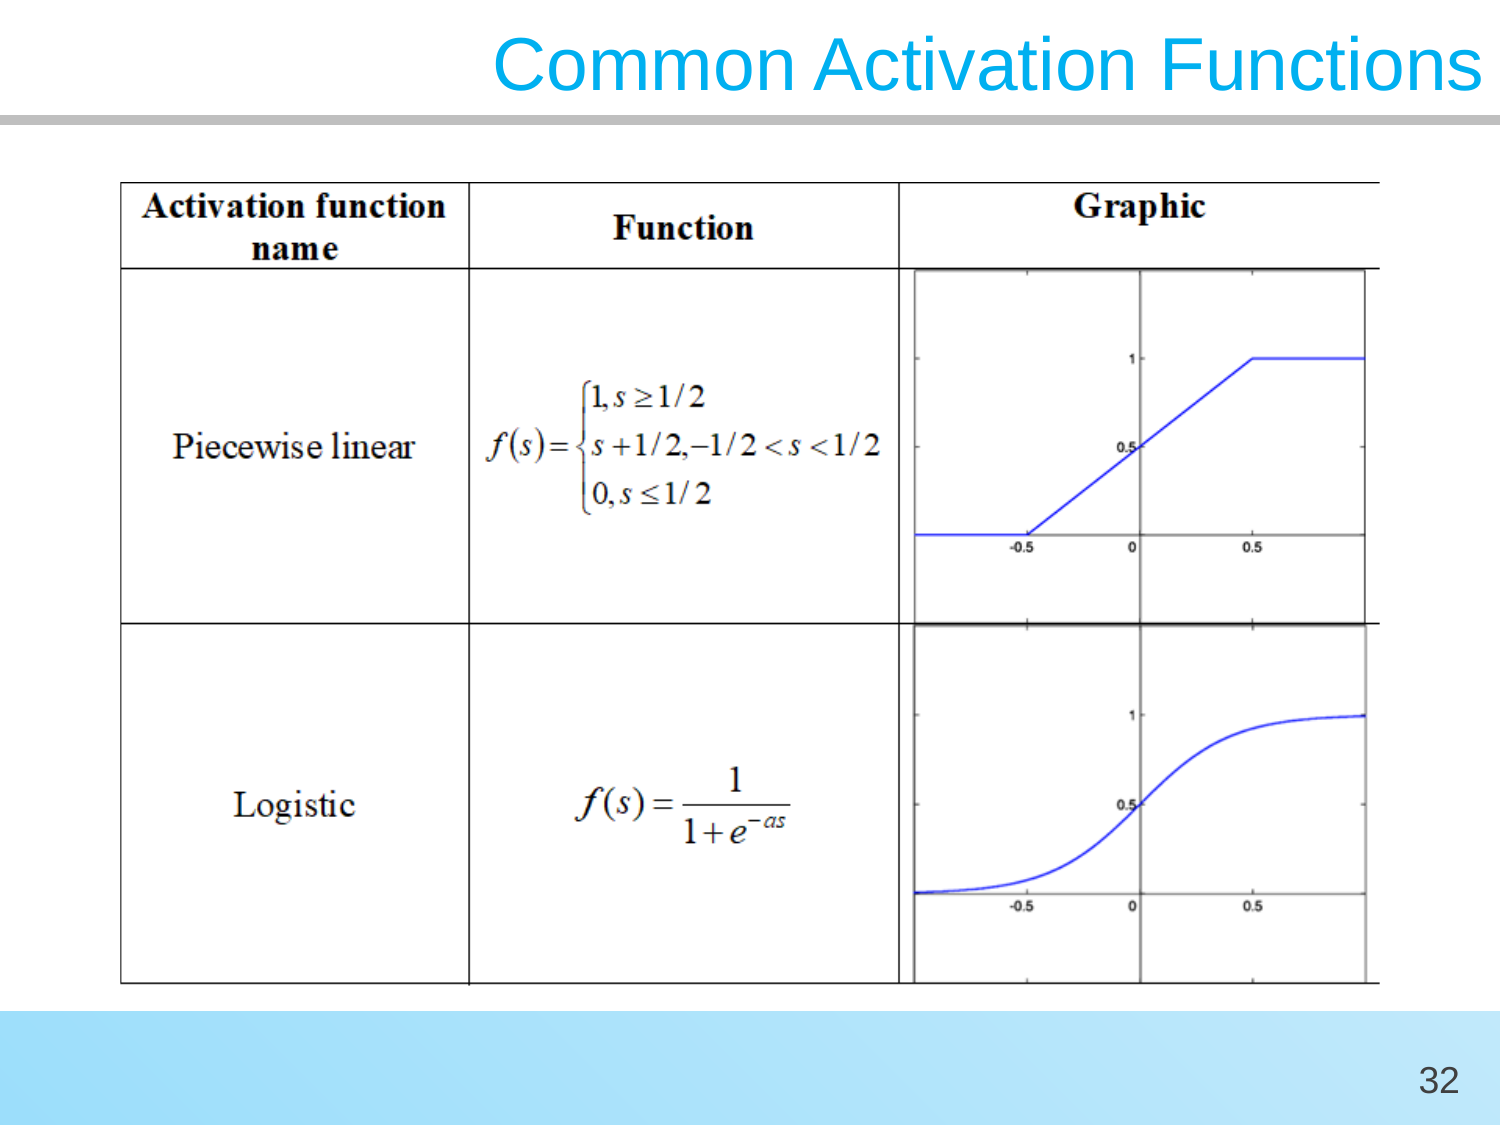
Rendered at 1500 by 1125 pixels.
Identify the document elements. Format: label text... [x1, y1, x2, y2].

title Common Activation Functions [0, 0, 1500, 122]
picture [120, 181, 1380, 990]
